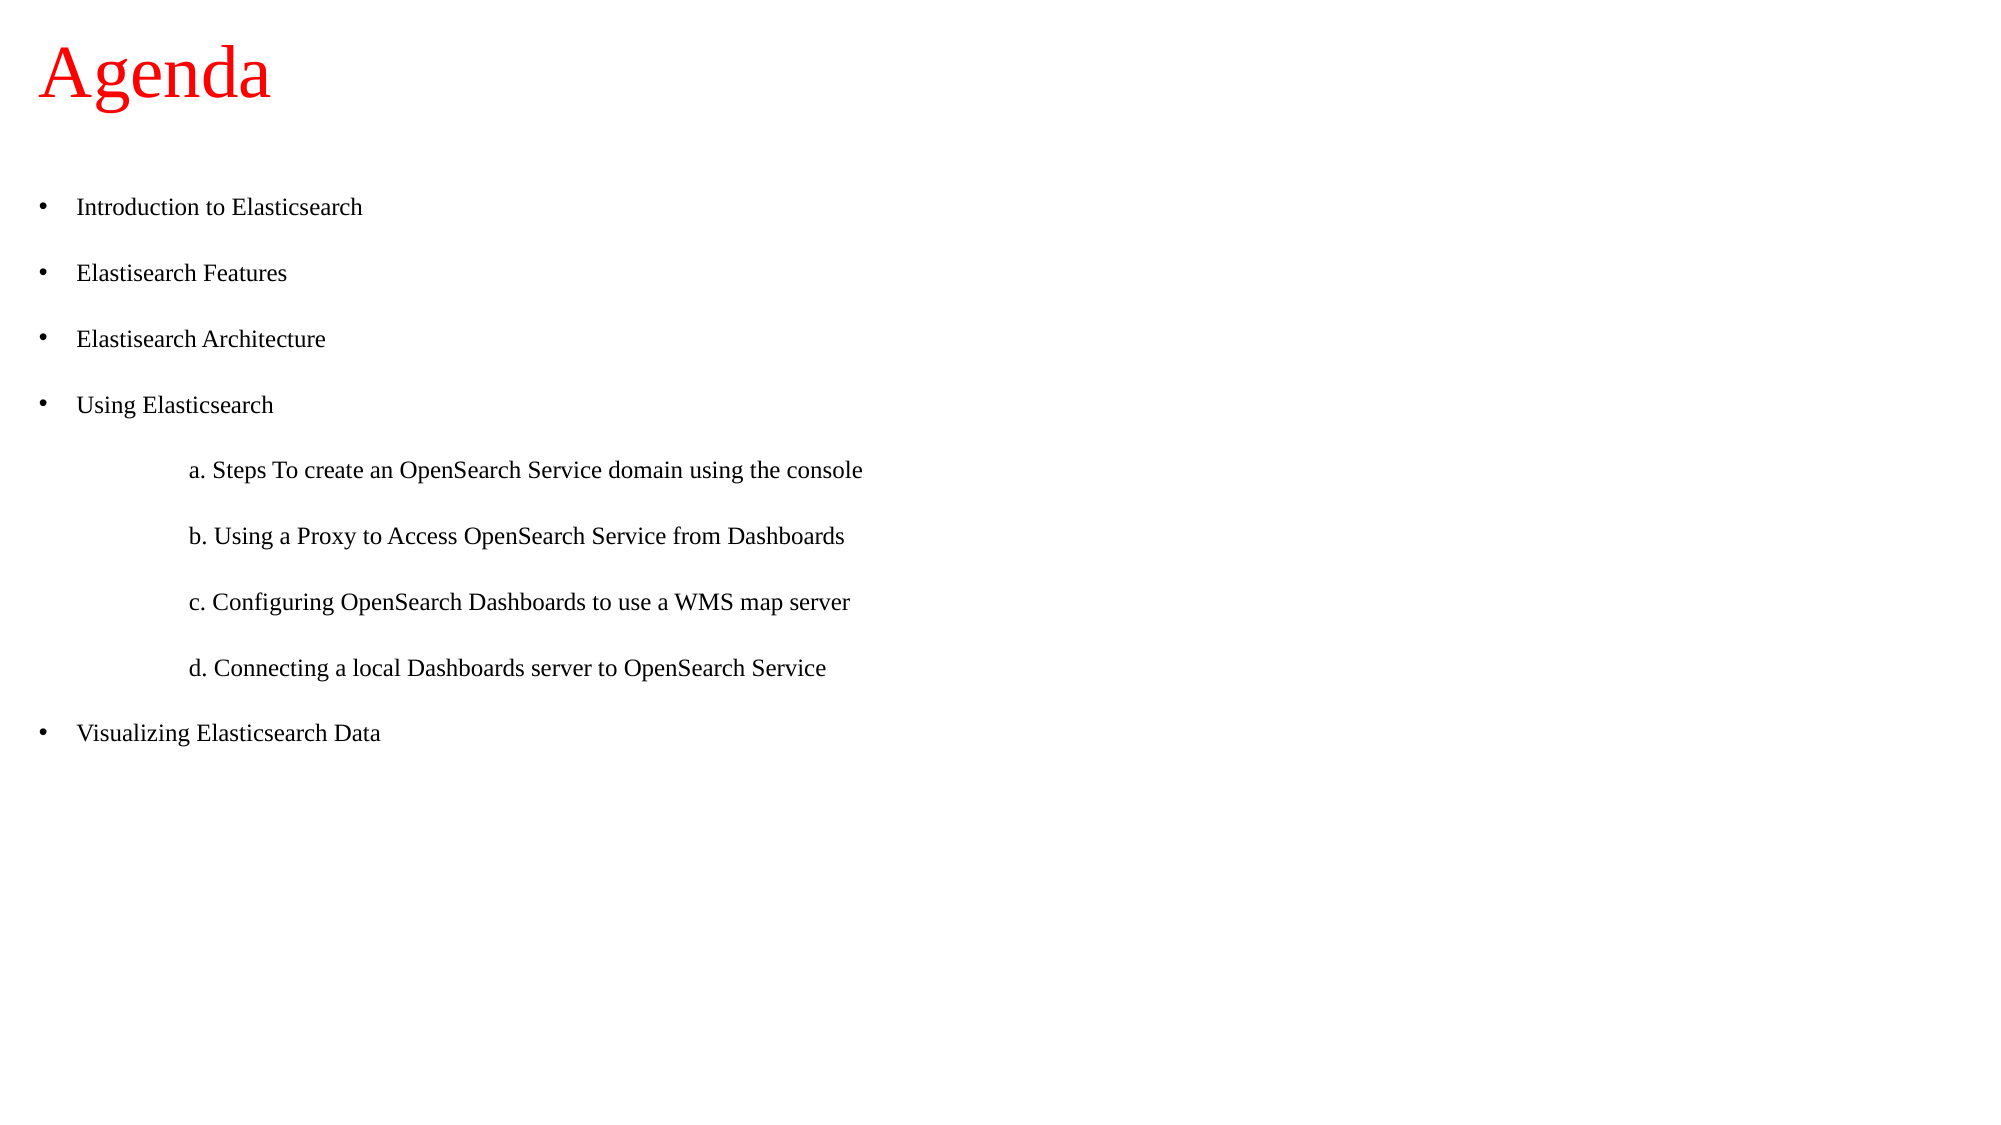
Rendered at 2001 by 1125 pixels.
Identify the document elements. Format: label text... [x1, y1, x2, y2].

title Agenda [23, 13, 1956, 134]
list Introduction to Elasticsearch Elastisearch Features Elastisearch Architecture Using Elasticsearch a. Steps To create an OpenSearch Service domain using the console b. Using a Proxy to Access OpenSearch Service from Dashboards c. Configuring OpenSearch Dashboards to use a WMS map server d. Connecting a local Dashboards server to OpenSearch Service Visualizing Elasticsearch Data [23, 168, 1956, 1112]
